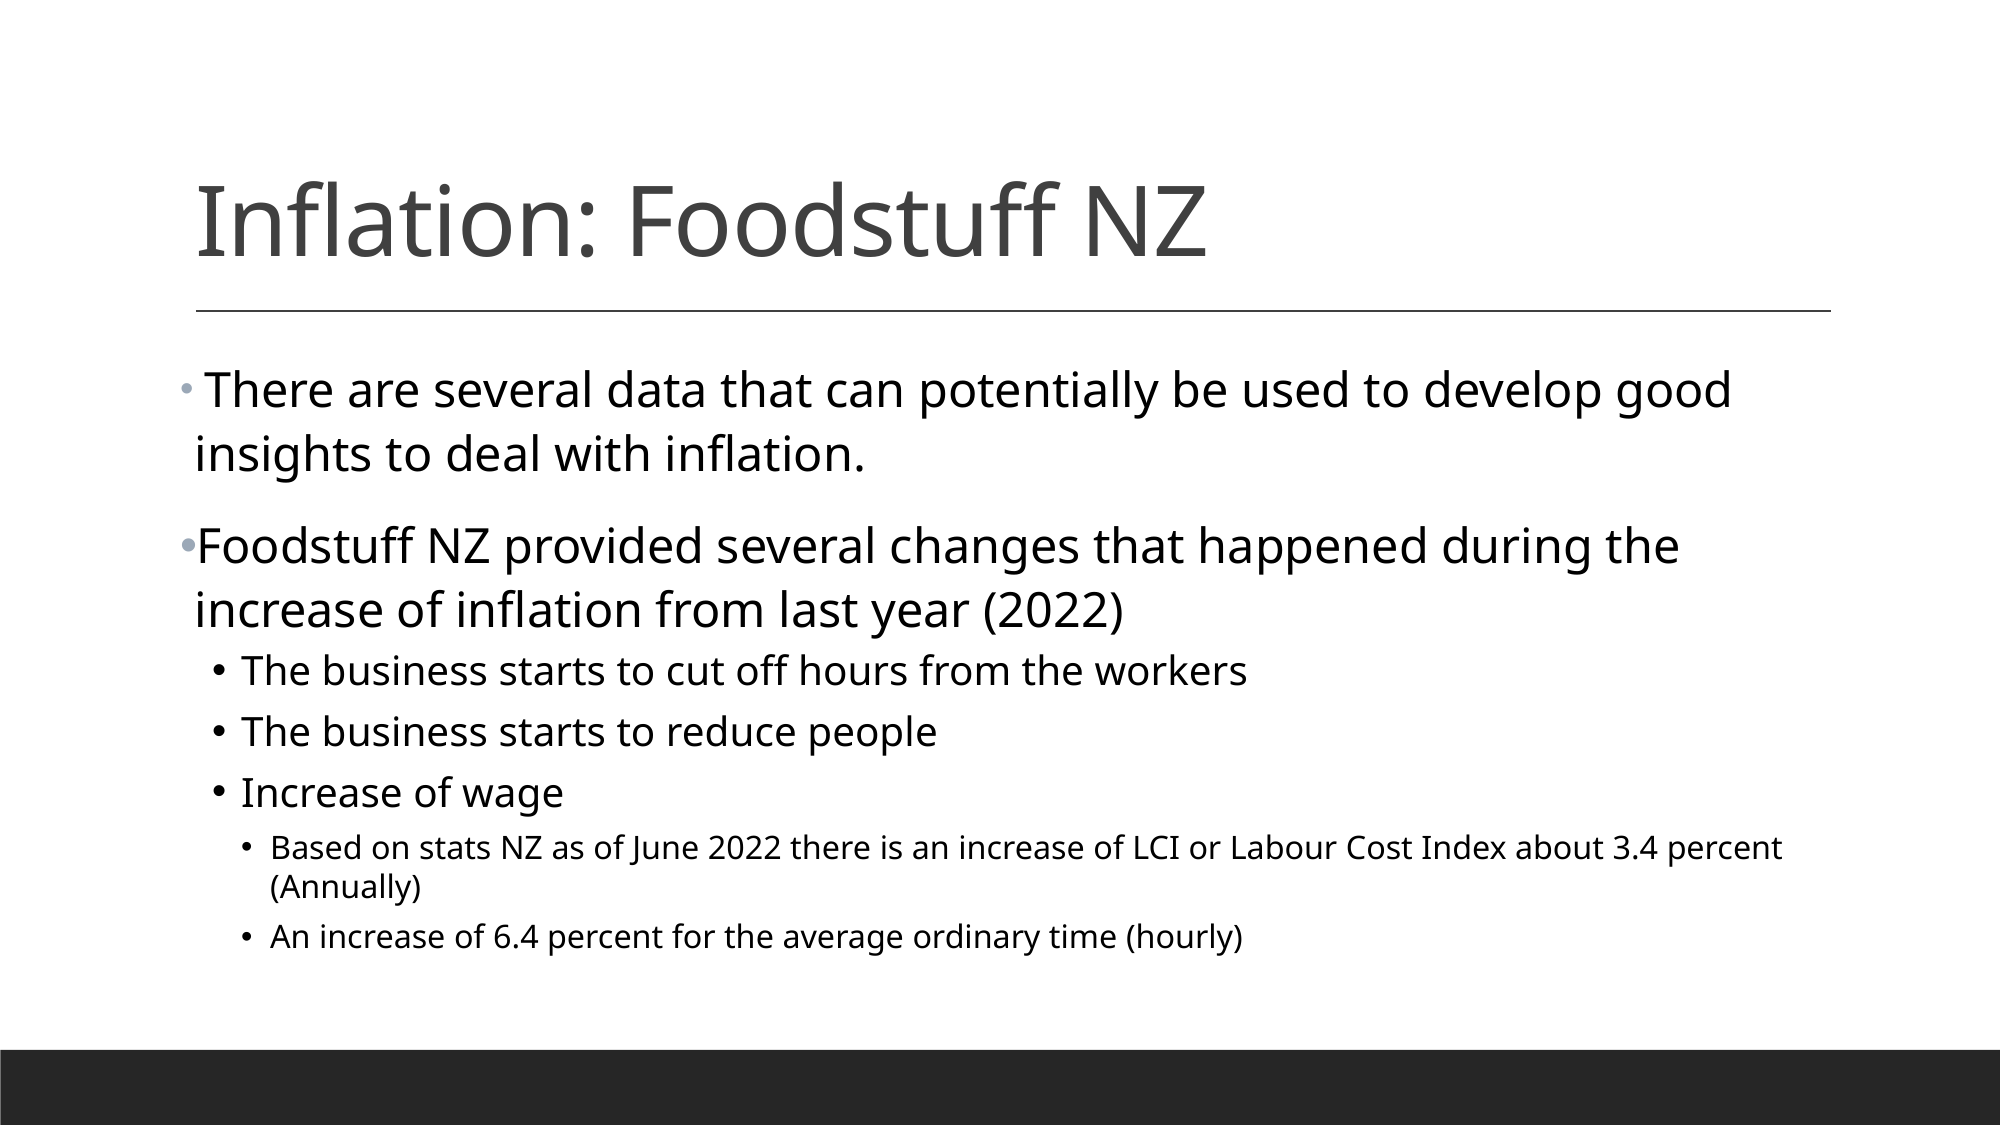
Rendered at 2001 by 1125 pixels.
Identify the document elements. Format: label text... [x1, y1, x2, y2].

title Inflation: Foodstuff NZ [180, 47, 1830, 285]
list There are several data that can potentially be used to develop good insights to deal with inflation. Foodstuff NZ provided several changes that happened during the increase of inflation from last year (2022) The business starts to cut off hours from the workers The business starts to reduce people Increase of wage Based on stats NZ as of June 2022 there is an increase of LCI or Labour Cost Index about 3.4 percent (Annually) An increase of 6.4 percent for the average ordinary time (hourly) [180, 345, 1830, 963]
